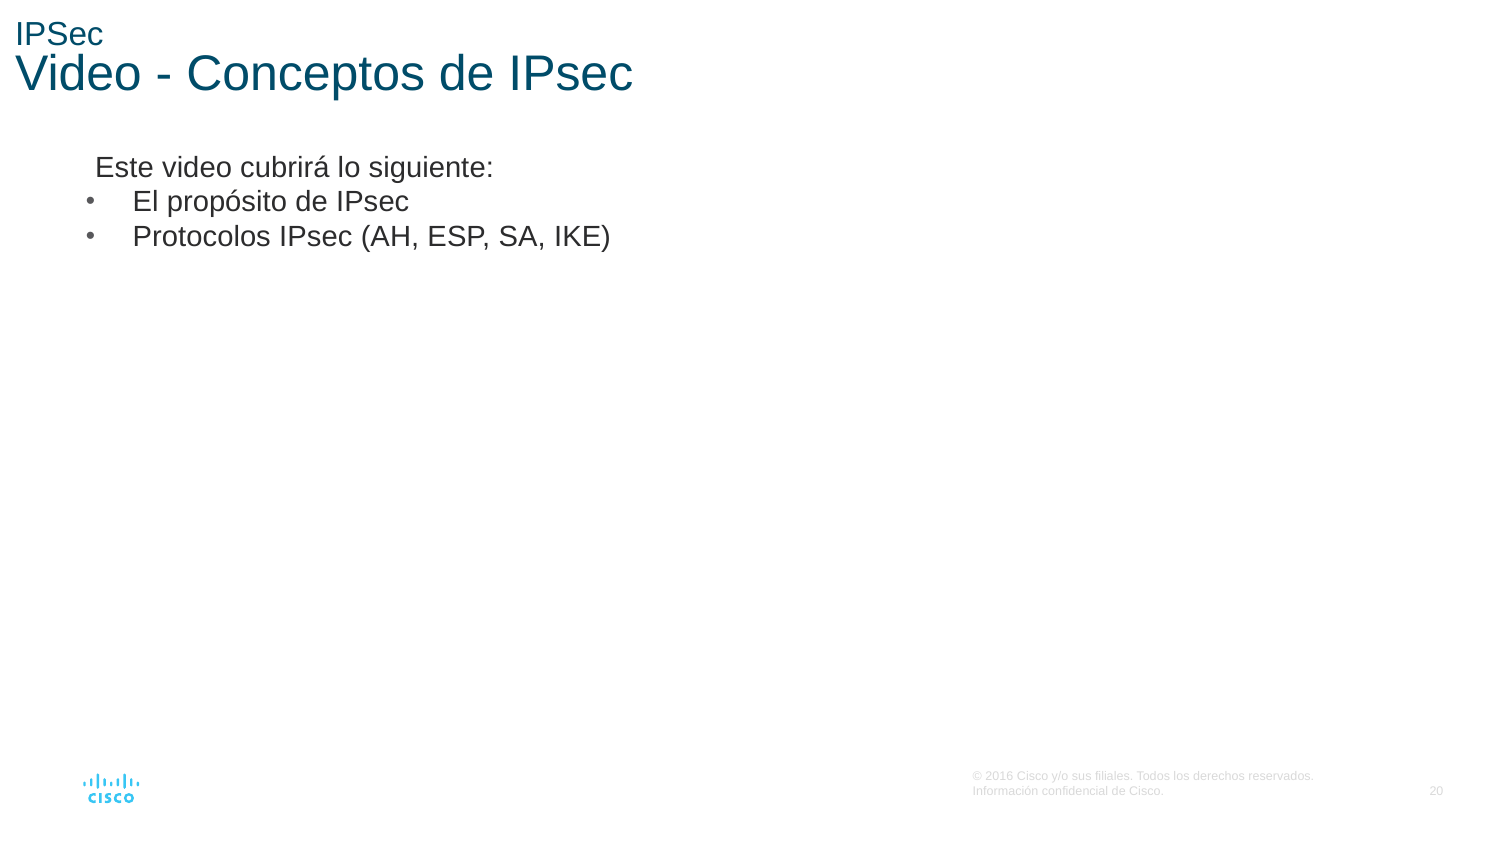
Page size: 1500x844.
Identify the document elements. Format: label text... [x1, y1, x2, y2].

list Este video cubrirá lo siguiente: El propósito de IPsec Protocolos IPsec (AH, ESP, SA, IKE) [70, 140, 1369, 579]
title IPSec Video - Conceptos de IPsec [0, 0, 1369, 121]
